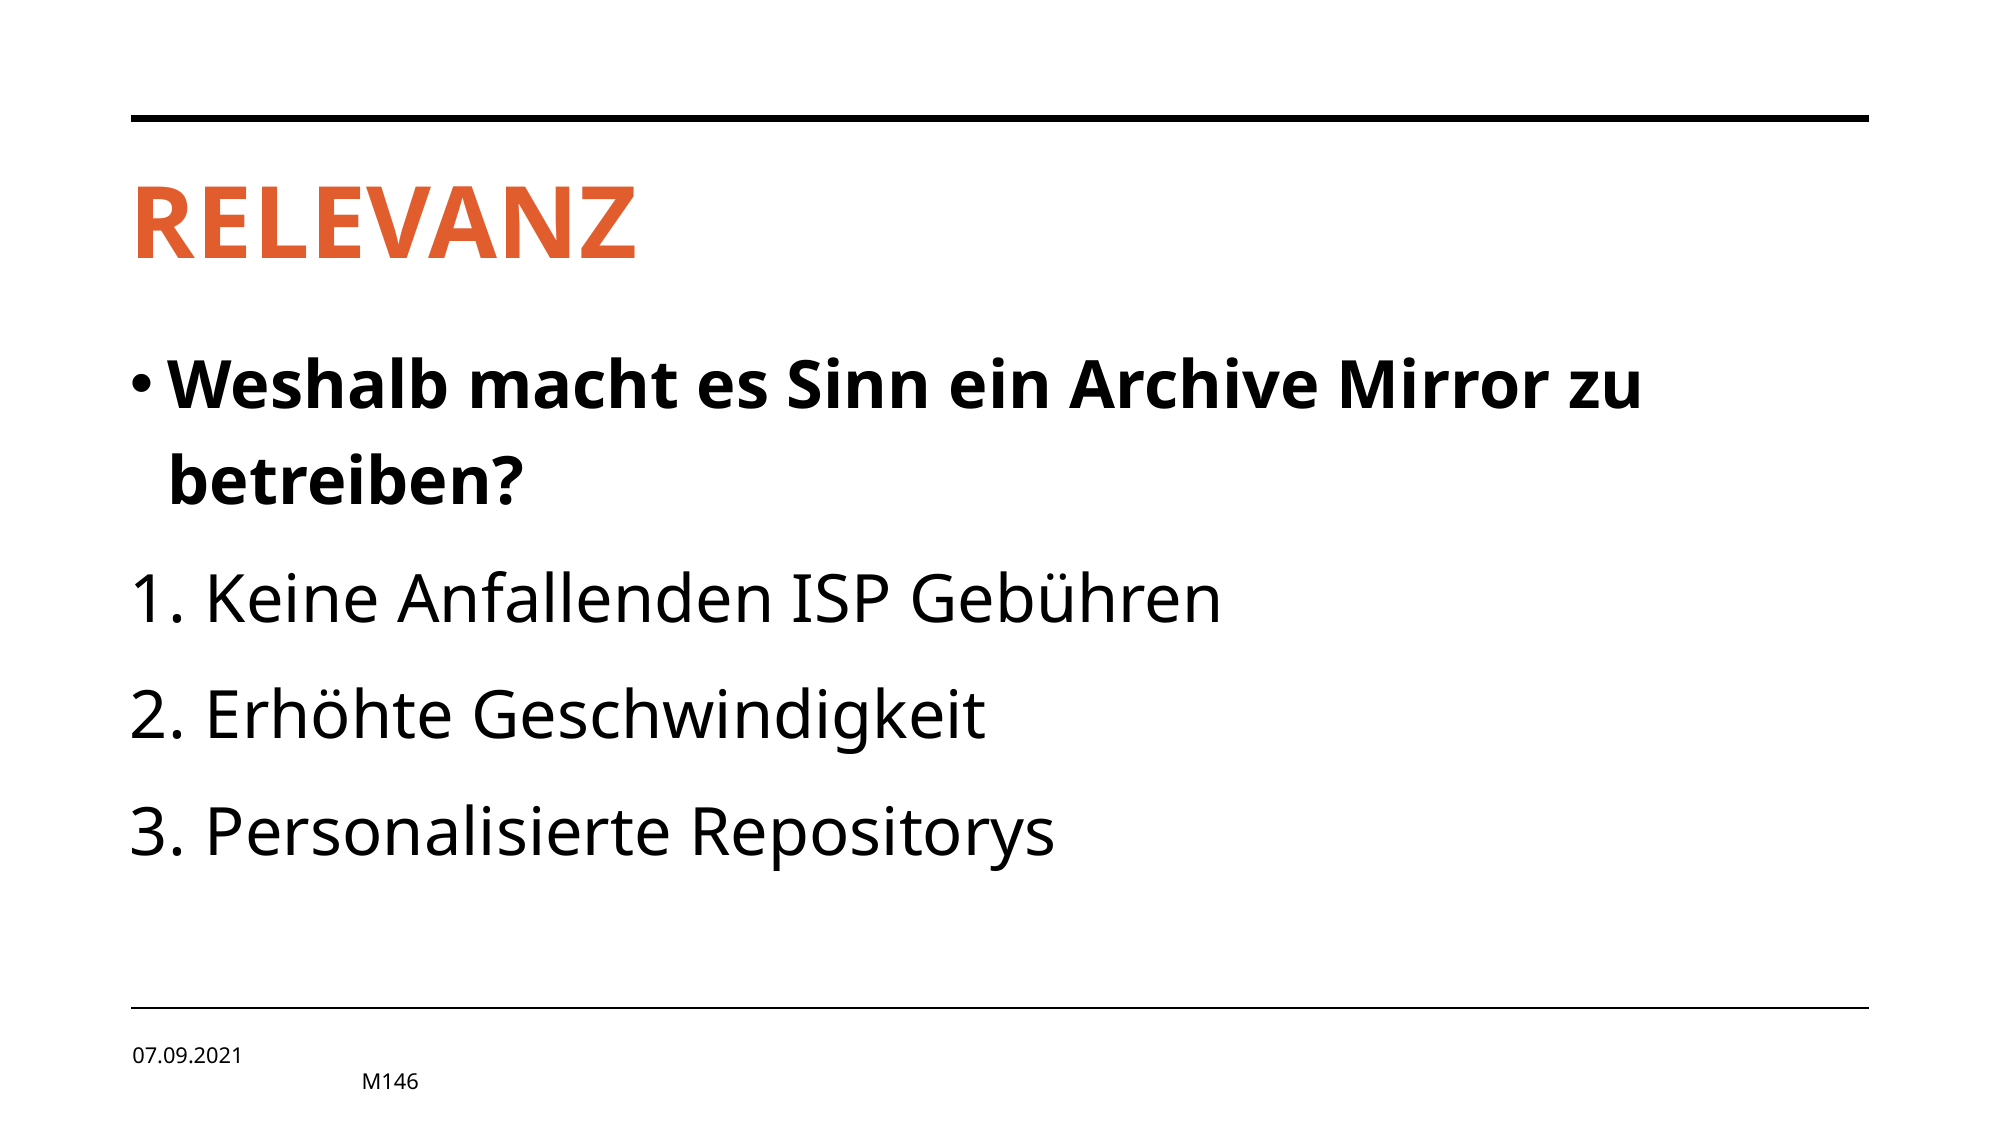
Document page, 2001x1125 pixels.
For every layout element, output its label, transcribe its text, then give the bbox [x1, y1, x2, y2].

footer 07.09.2021 M146 [117, 1042, 1869, 1093]
list Weshalb macht es Sinn ein Archive Mirror zu betreiben? Keine Anfallenden ISP Gebühren Erhöhte Geschwindigkeit Personalisierte Repositorys [114, 318, 1869, 973]
title Relevanz [114, 151, 1869, 318]
